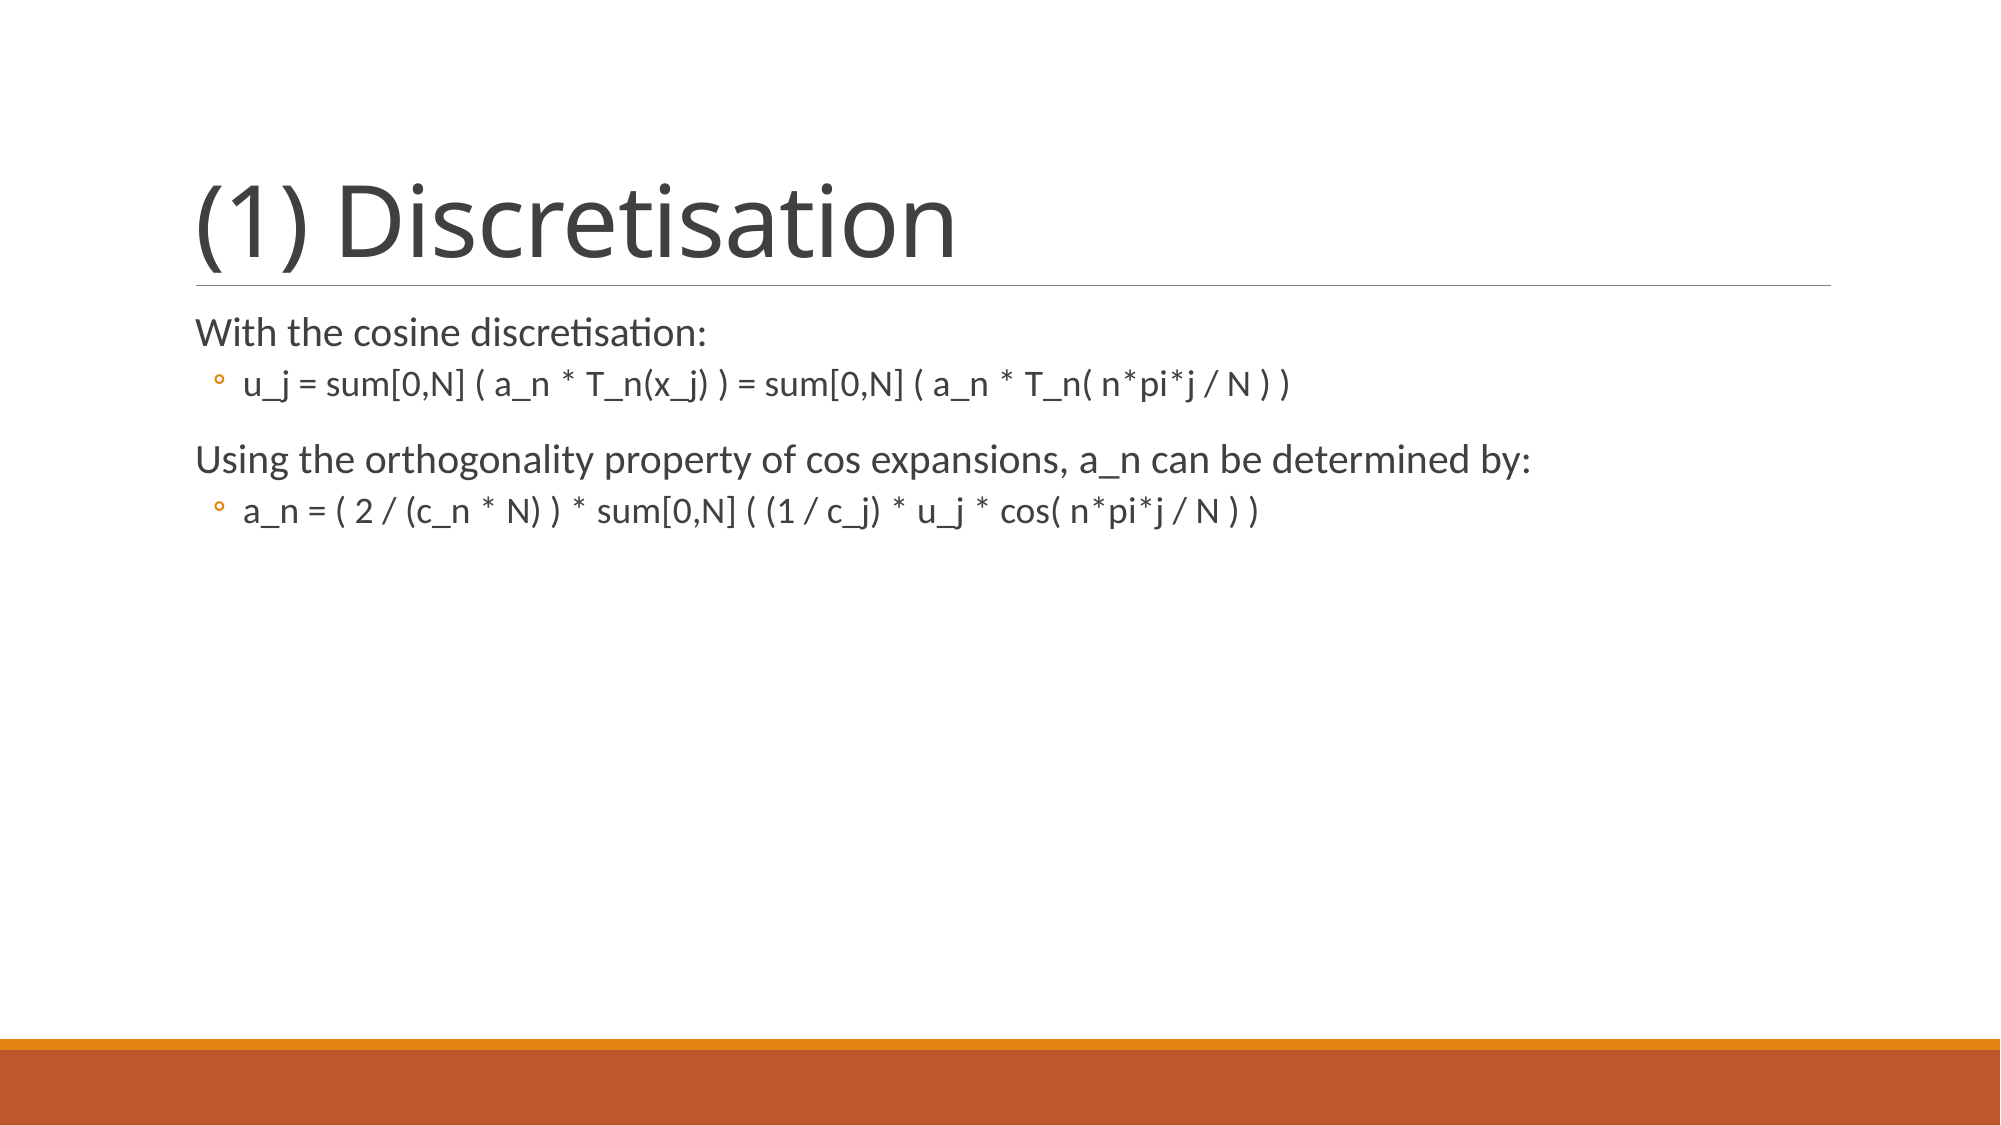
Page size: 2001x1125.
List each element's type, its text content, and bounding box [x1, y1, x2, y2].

title (1) Discretisation [180, 47, 1830, 285]
list With the cosine discretisation: u_j = sum[0,N] ( a_n * T_n(x_j) ) = sum[0,N] ( a_n * T_n( n*pi*j / N ) ) Using the orthogonality property of cos expansions, a_n can be determined by: a_n = ( 2 / (c_n * N) ) * sum[0,N] ( (1 / c_j) * u_j * cos( n*pi*j / N ) ) [180, 302, 1830, 963]
